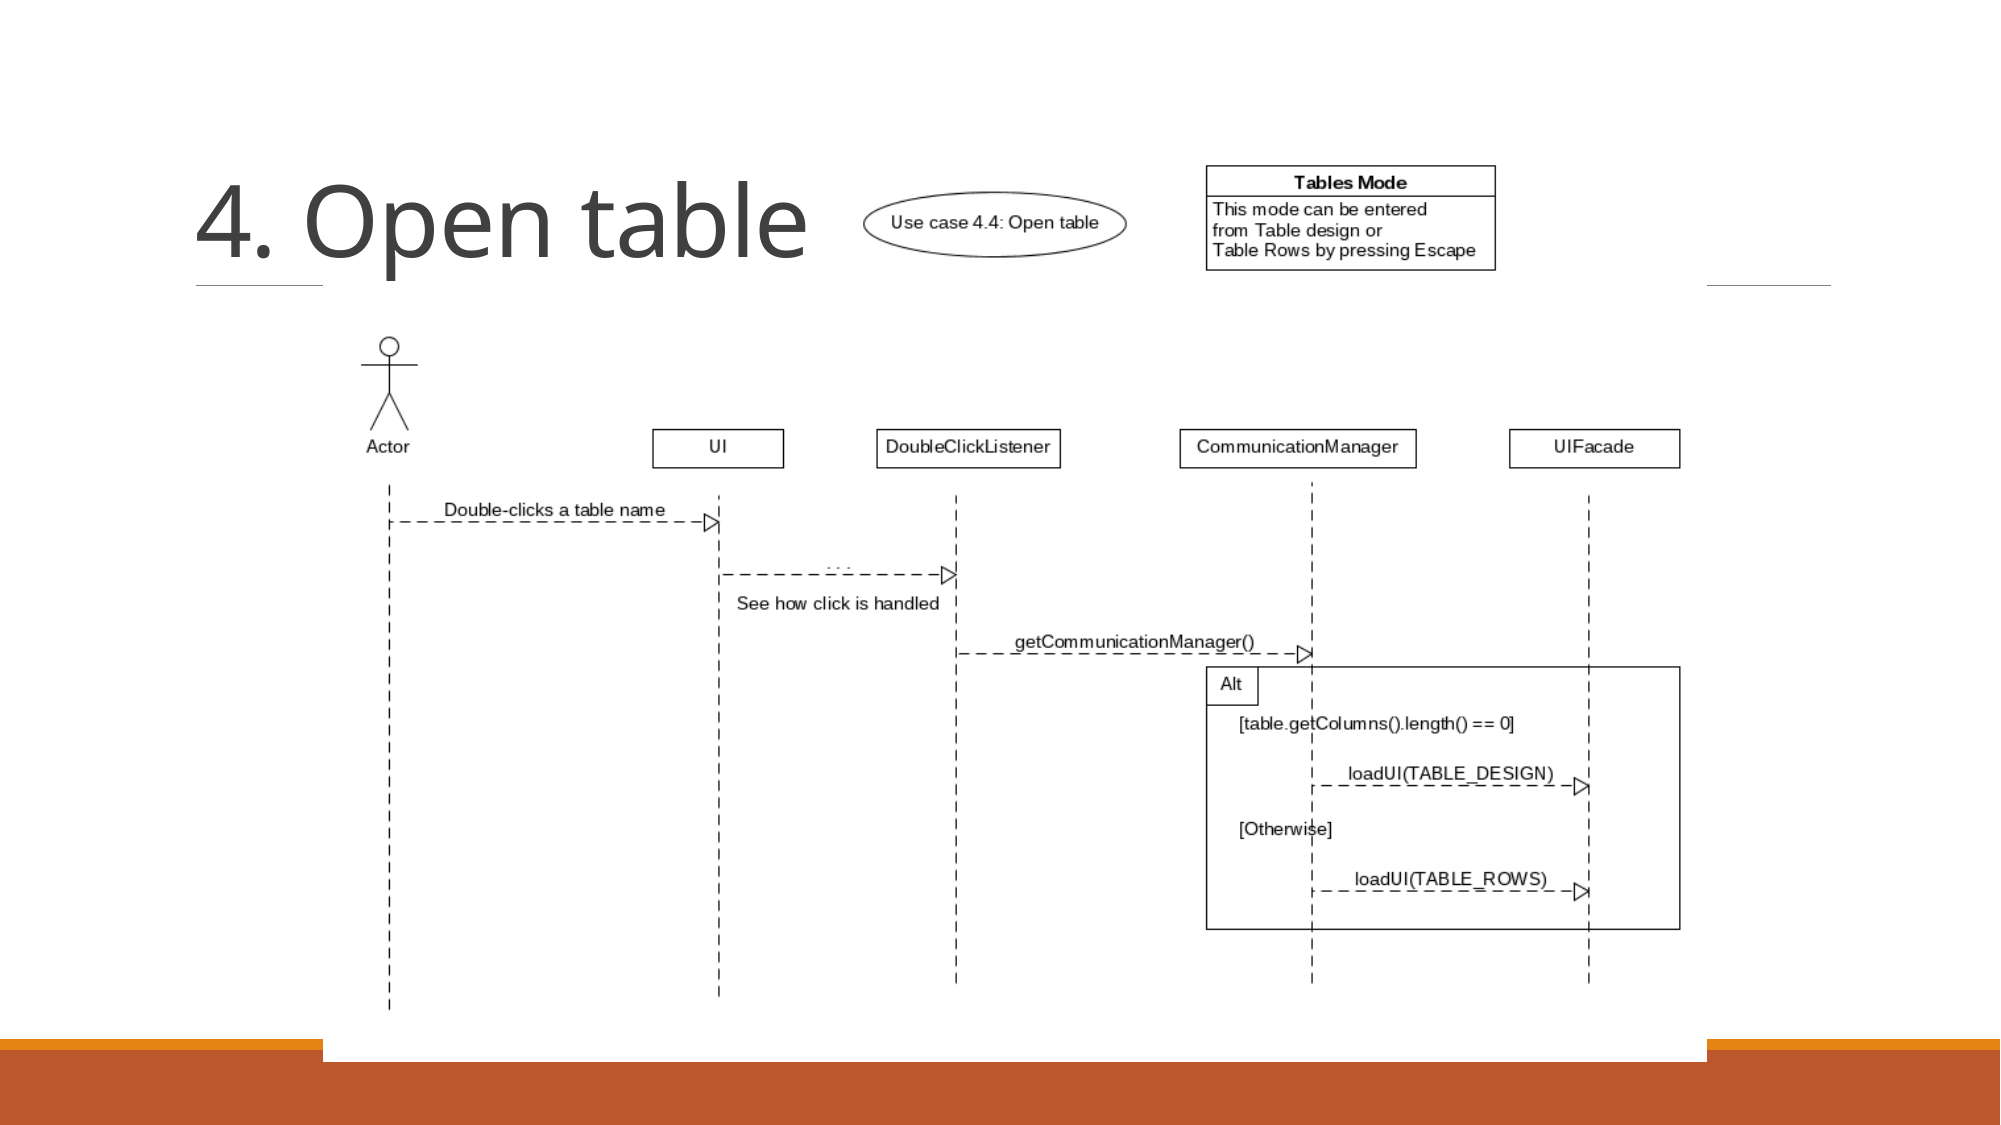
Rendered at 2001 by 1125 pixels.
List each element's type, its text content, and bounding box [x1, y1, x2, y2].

title 4. Open table [180, 47, 1830, 285]
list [322, 138, 1708, 1062]
